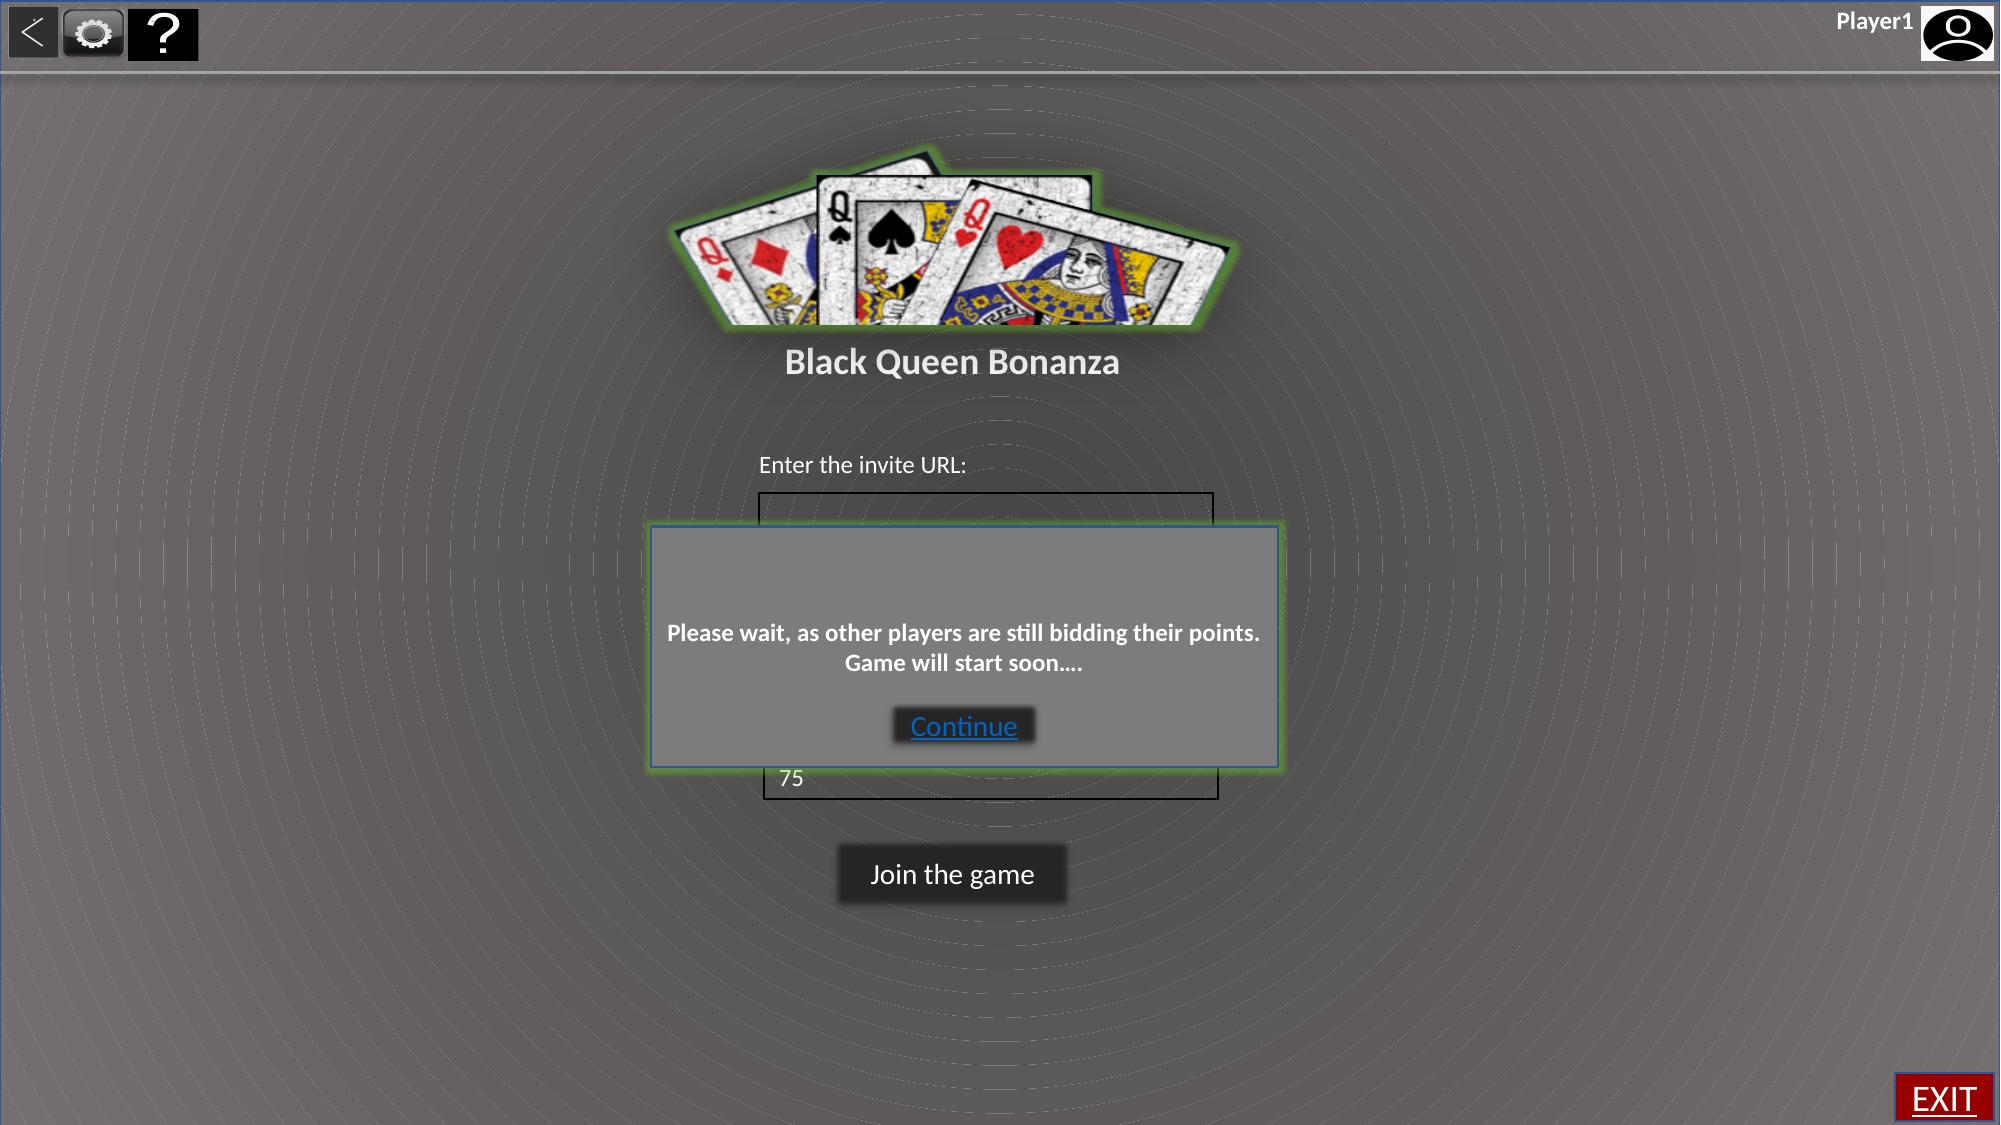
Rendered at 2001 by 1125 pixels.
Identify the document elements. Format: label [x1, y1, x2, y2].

text_box [728, 441, 1284, 679]
text_box [0, 0, 2000, 1125]
